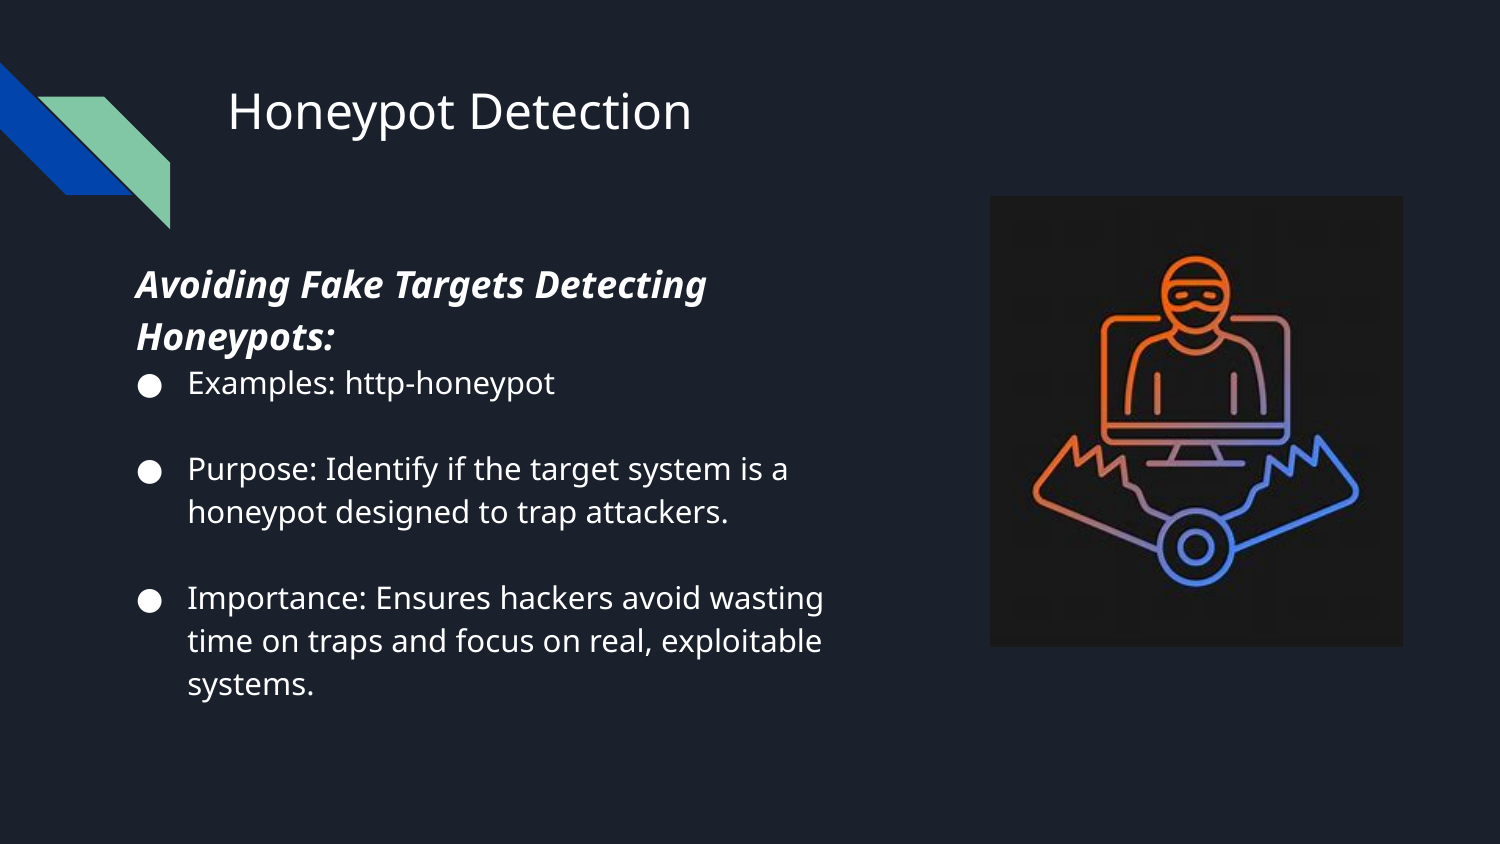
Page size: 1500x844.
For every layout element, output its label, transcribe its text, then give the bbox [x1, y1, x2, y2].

title Honeypot Detection [212, 64, 1368, 155]
picture [989, 196, 1403, 648]
list Avoiding Fake Targets Detecting Honeypots: Examples: http-honeypot Purpose: Identify if the target system is a honeypot designed to trap attackers. Importance: Ensures hackers avoid wasting time on traps and focus on real, exploitable systems. [97, 239, 884, 717]
